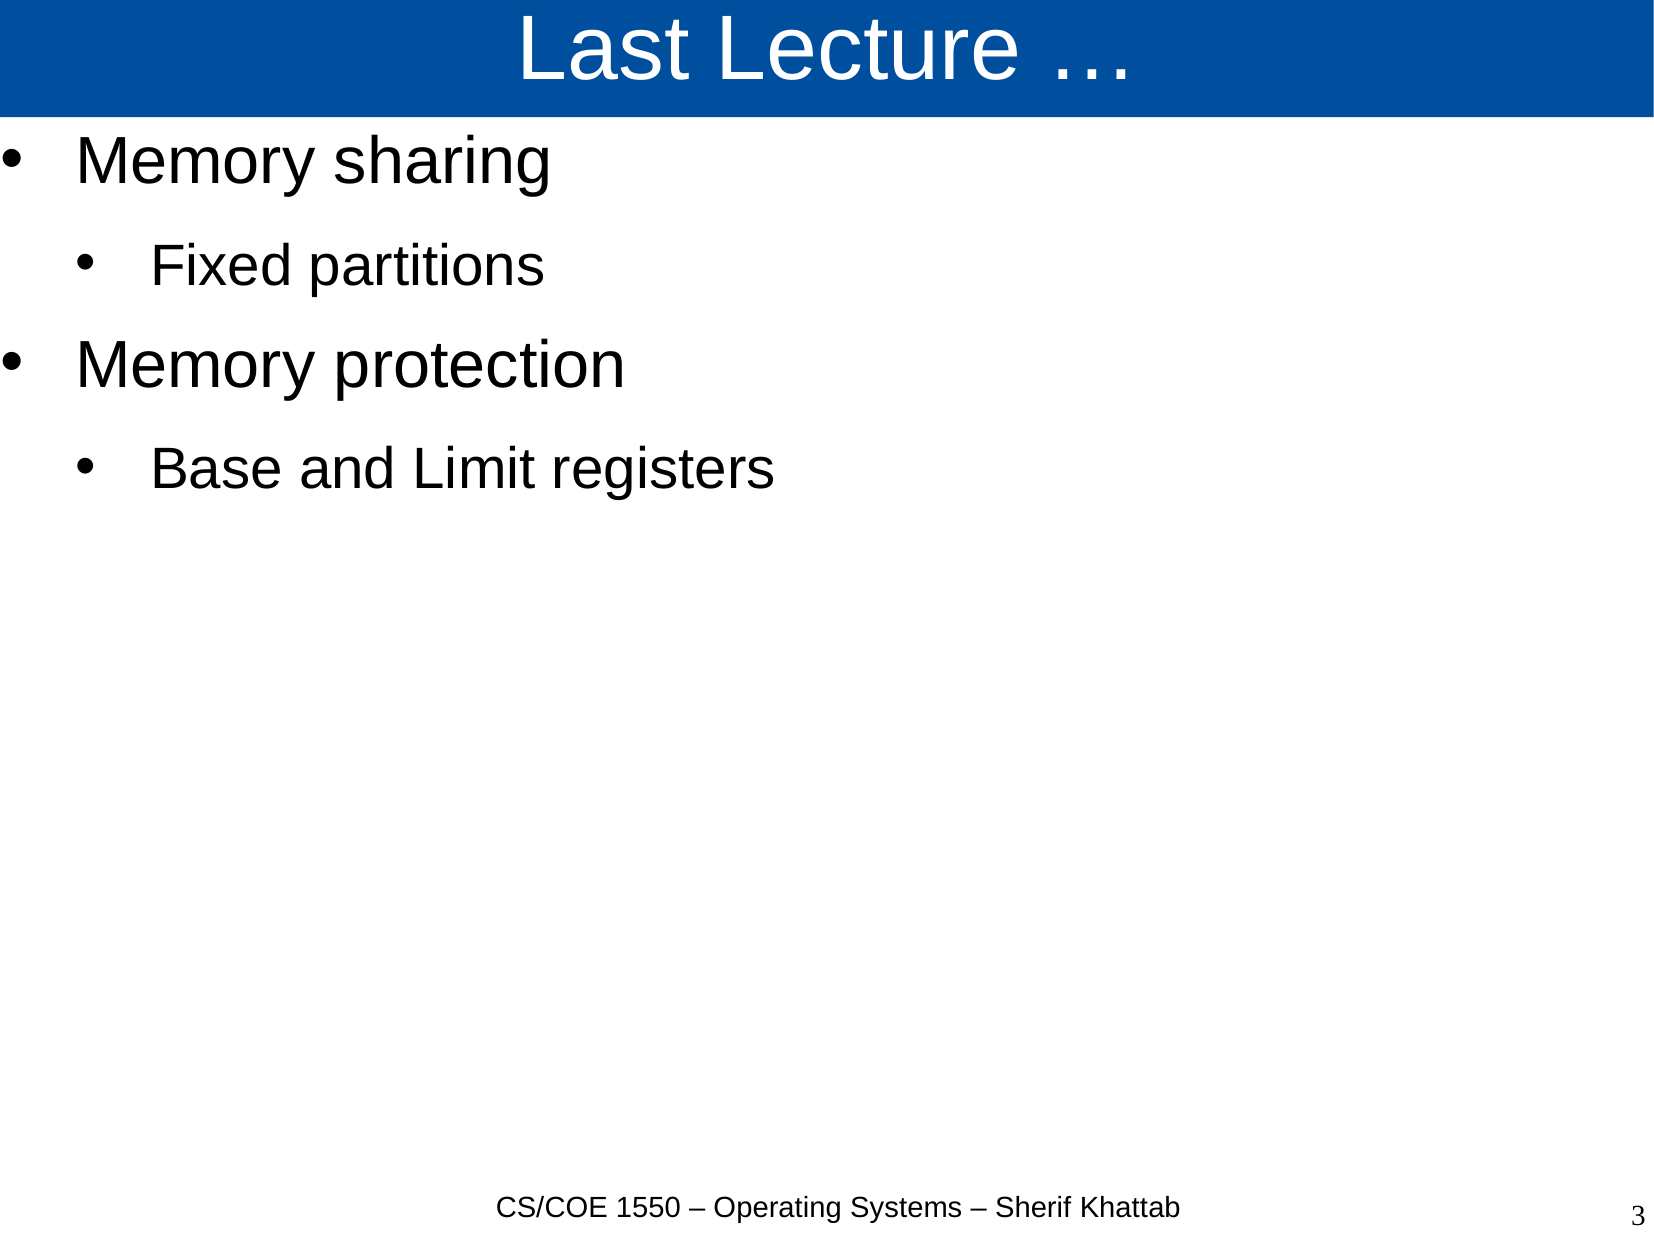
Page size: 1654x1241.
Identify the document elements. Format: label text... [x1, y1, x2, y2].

list Memory sharing Fixed partitions Memory protection Base and Limit registers [0, 117, 1654, 1195]
title Last Lecture … [0, 0, 1654, 117]
slide_number 3 [1265, 1198, 1647, 1241]
footer CS/COE 1550 – Operating Systems – Sherif Khattab [460, 1190, 1217, 1241]
